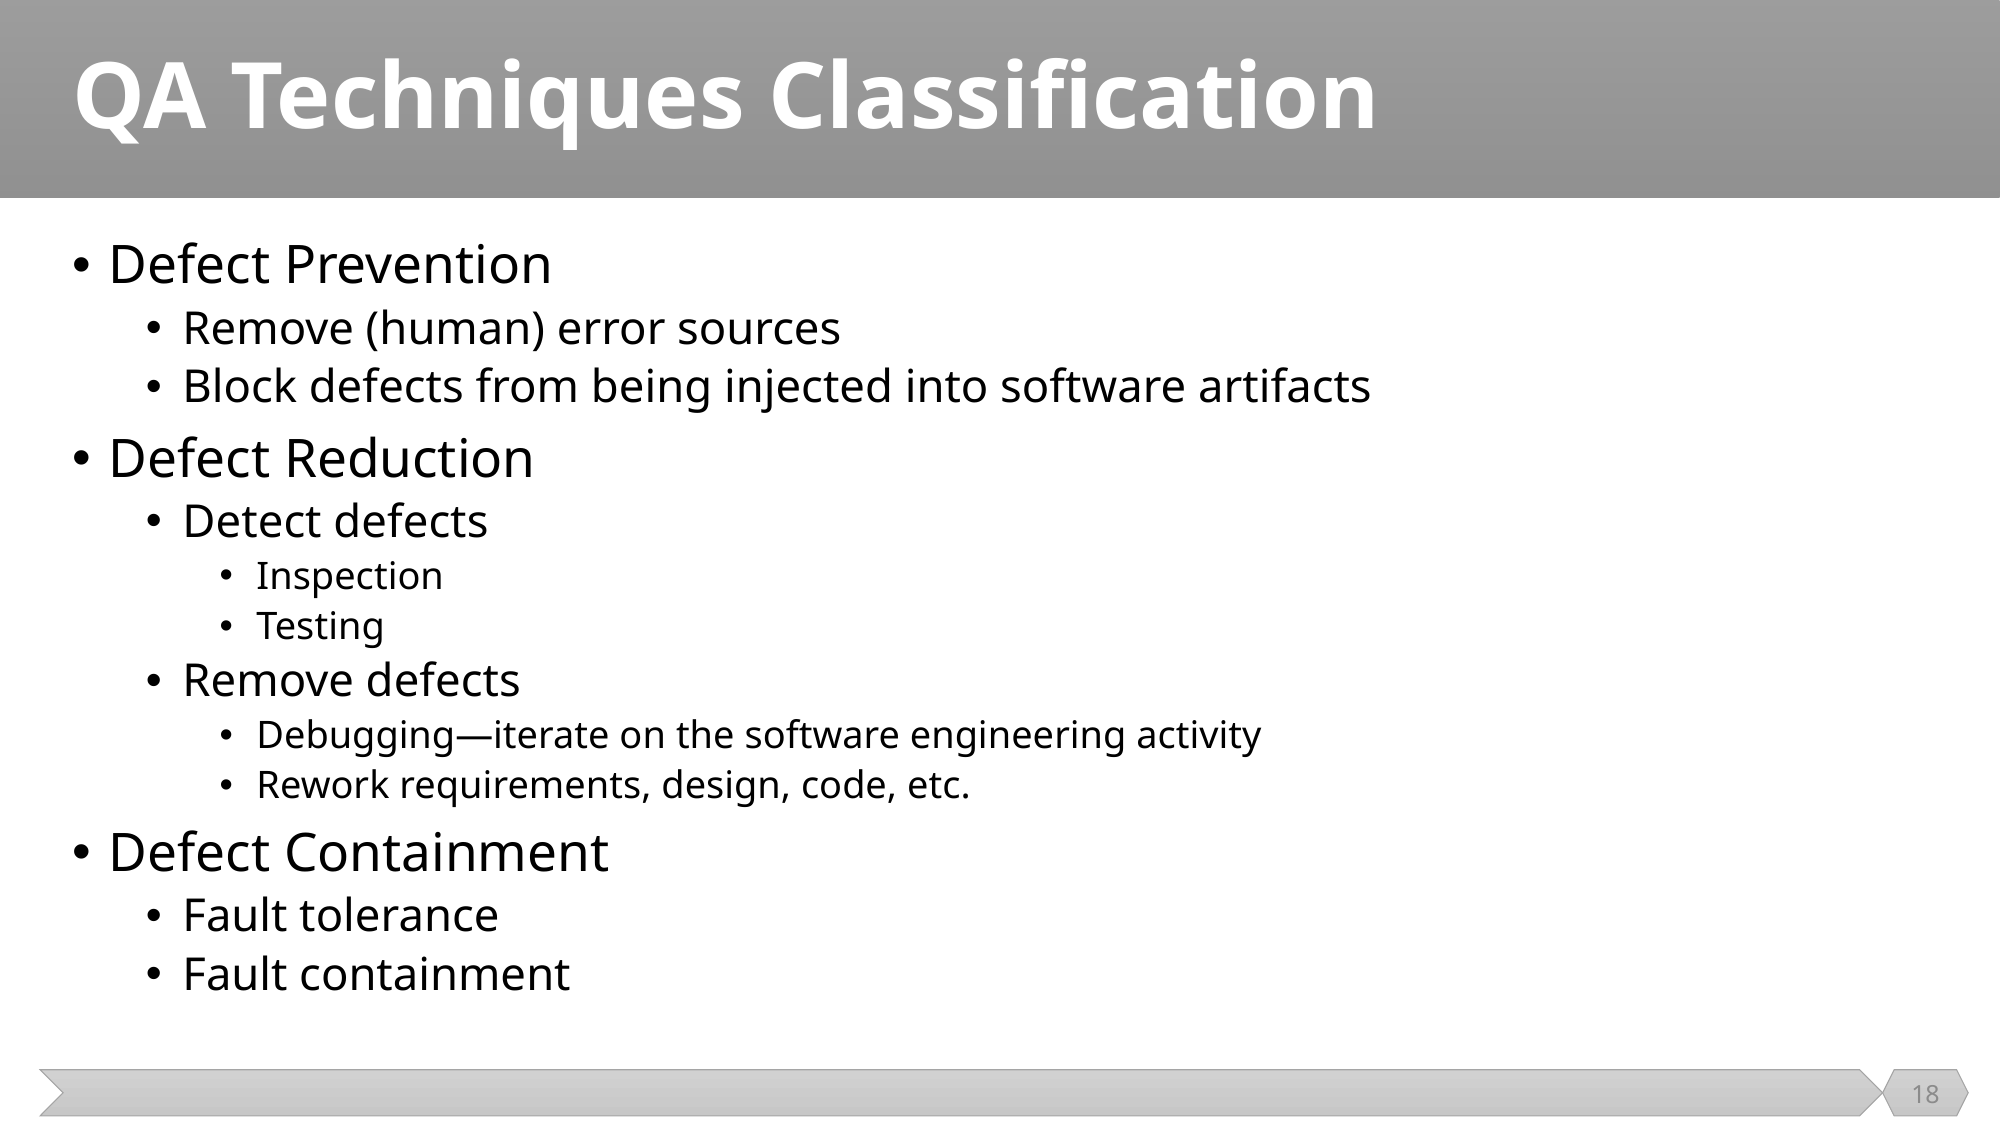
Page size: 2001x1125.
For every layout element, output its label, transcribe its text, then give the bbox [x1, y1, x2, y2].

title QA Techniques Classification [56, 0, 1969, 199]
list Defect Prevention Remove (human) error sources Block defects from being injected into software artifacts Defect Reduction Detect defects Inspection Testing Remove defects Debugging—iterate on the software engineering activity Rework requirements, design, code, etc. Defect Containment Fault tolerance Fault containment [56, 230, 1969, 1010]
slide_number 18 [1882, 1065, 1969, 1125]
